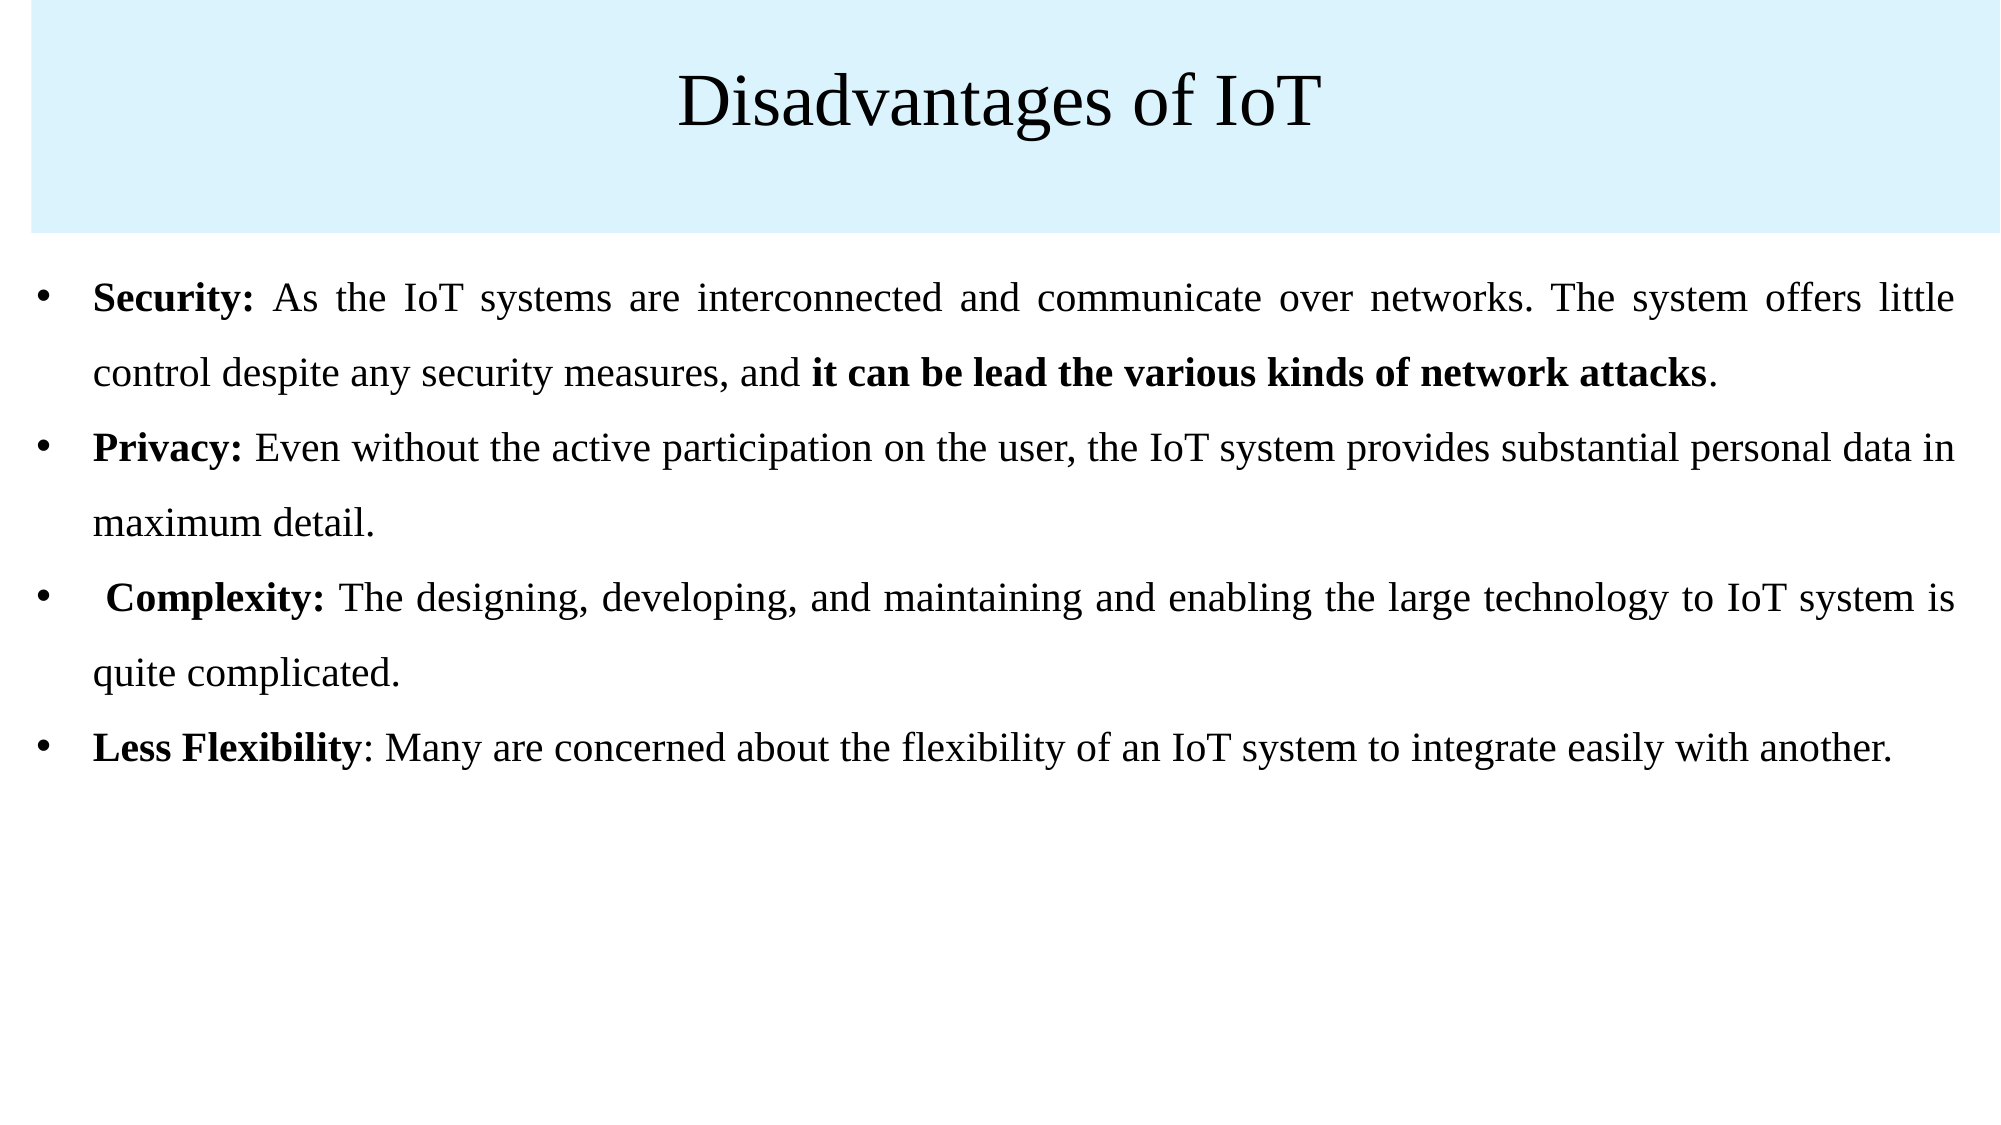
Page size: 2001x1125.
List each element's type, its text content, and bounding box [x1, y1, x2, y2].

title Disadvantages of IoT [150, 50, 1850, 141]
text_box Security: As the IoT systems are interconnected and communicate over networks. The system offers little control despite any security measures, and it can be lead the various kinds of network attacks. Privacy: Even without the active participation on the user, the IoT system provides substantial personal data in maximum detail. Complexity: The designing, developing, and maintaining and enabling the large technology to IoT system is quite complicated. Less Flexibility: Many are concerned about the flexibility of an IoT system to integrate easily with another. [21, 237, 1972, 778]
